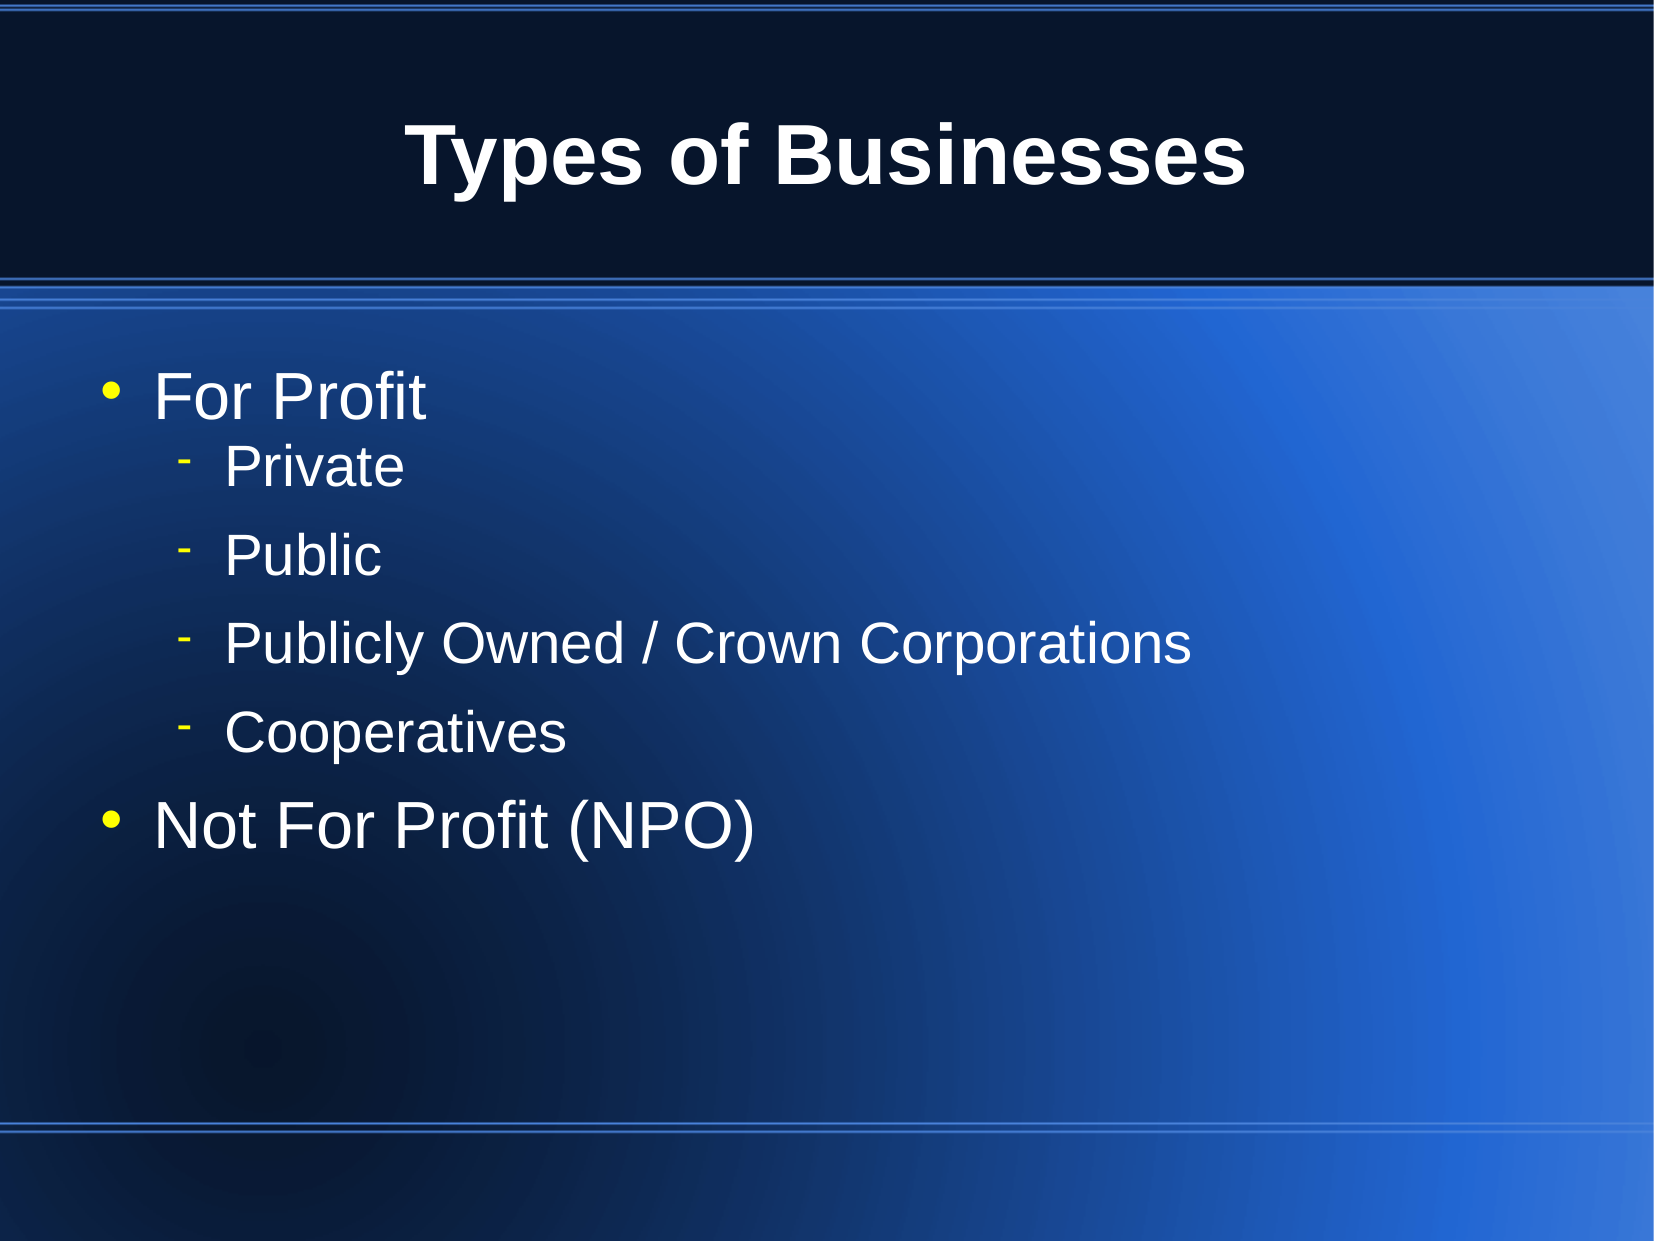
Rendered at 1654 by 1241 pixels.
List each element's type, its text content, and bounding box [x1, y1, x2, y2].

list For Profit Private Public Publicly Owned / Crown Corporations Cooperatives Not For Profit (NPO) [82, 355, 1571, 1075]
title Types of Businesses [82, 49, 1571, 257]
picture [0, 0, 1654, 1241]
